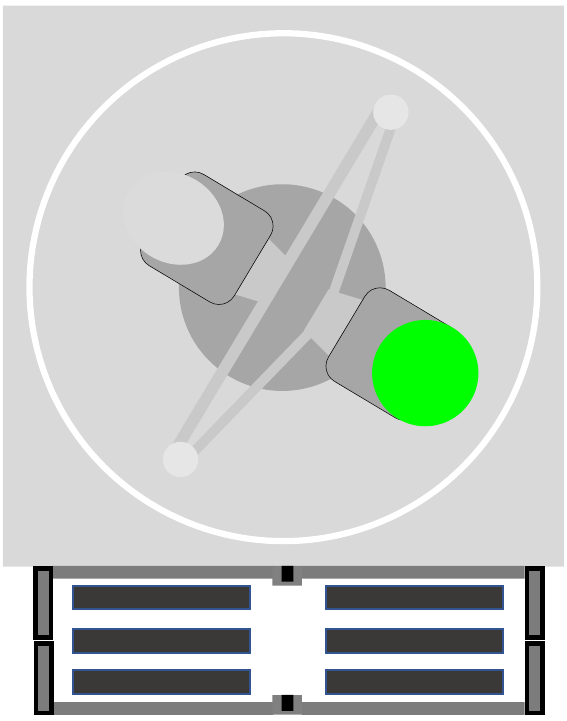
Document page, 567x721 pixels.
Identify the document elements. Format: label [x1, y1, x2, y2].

text_box [2, 5, 564, 567]
text_box [89, 100, 512, 478]
text_box [35, 565, 543, 715]
